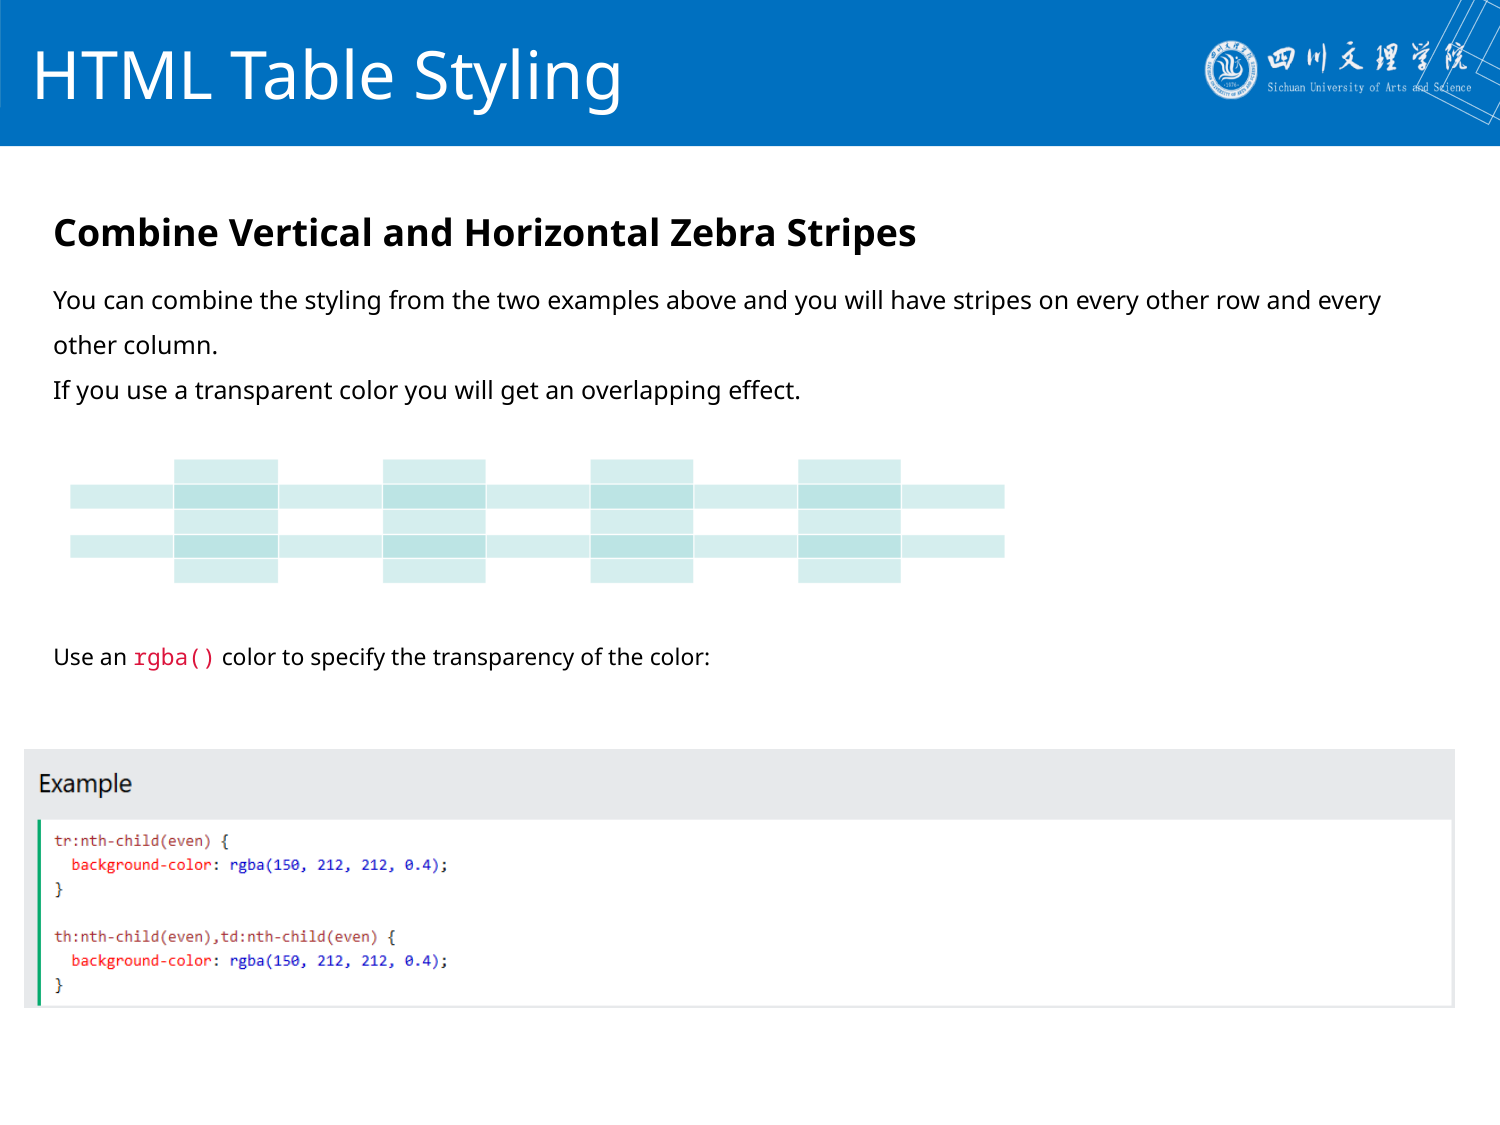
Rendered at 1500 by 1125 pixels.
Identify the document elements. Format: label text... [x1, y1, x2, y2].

text_box HTML Table Styling [0, 0, 1500, 147]
text_box Combine Vertical and Horizontal Zebra Stripes You can combine the styling from the two examples above and you will have stripes on every other row and every other column. If you use a transparent color you will get an overlapping effect. [38, 179, 1442, 412]
text_box Use an rgba() color to specify the transparency of the color: [38, 635, 1317, 678]
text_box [1446, 0, 1500, 126]
picture [1196, 30, 1478, 109]
picture [62, 442, 1046, 602]
picture [24, 749, 1455, 1008]
